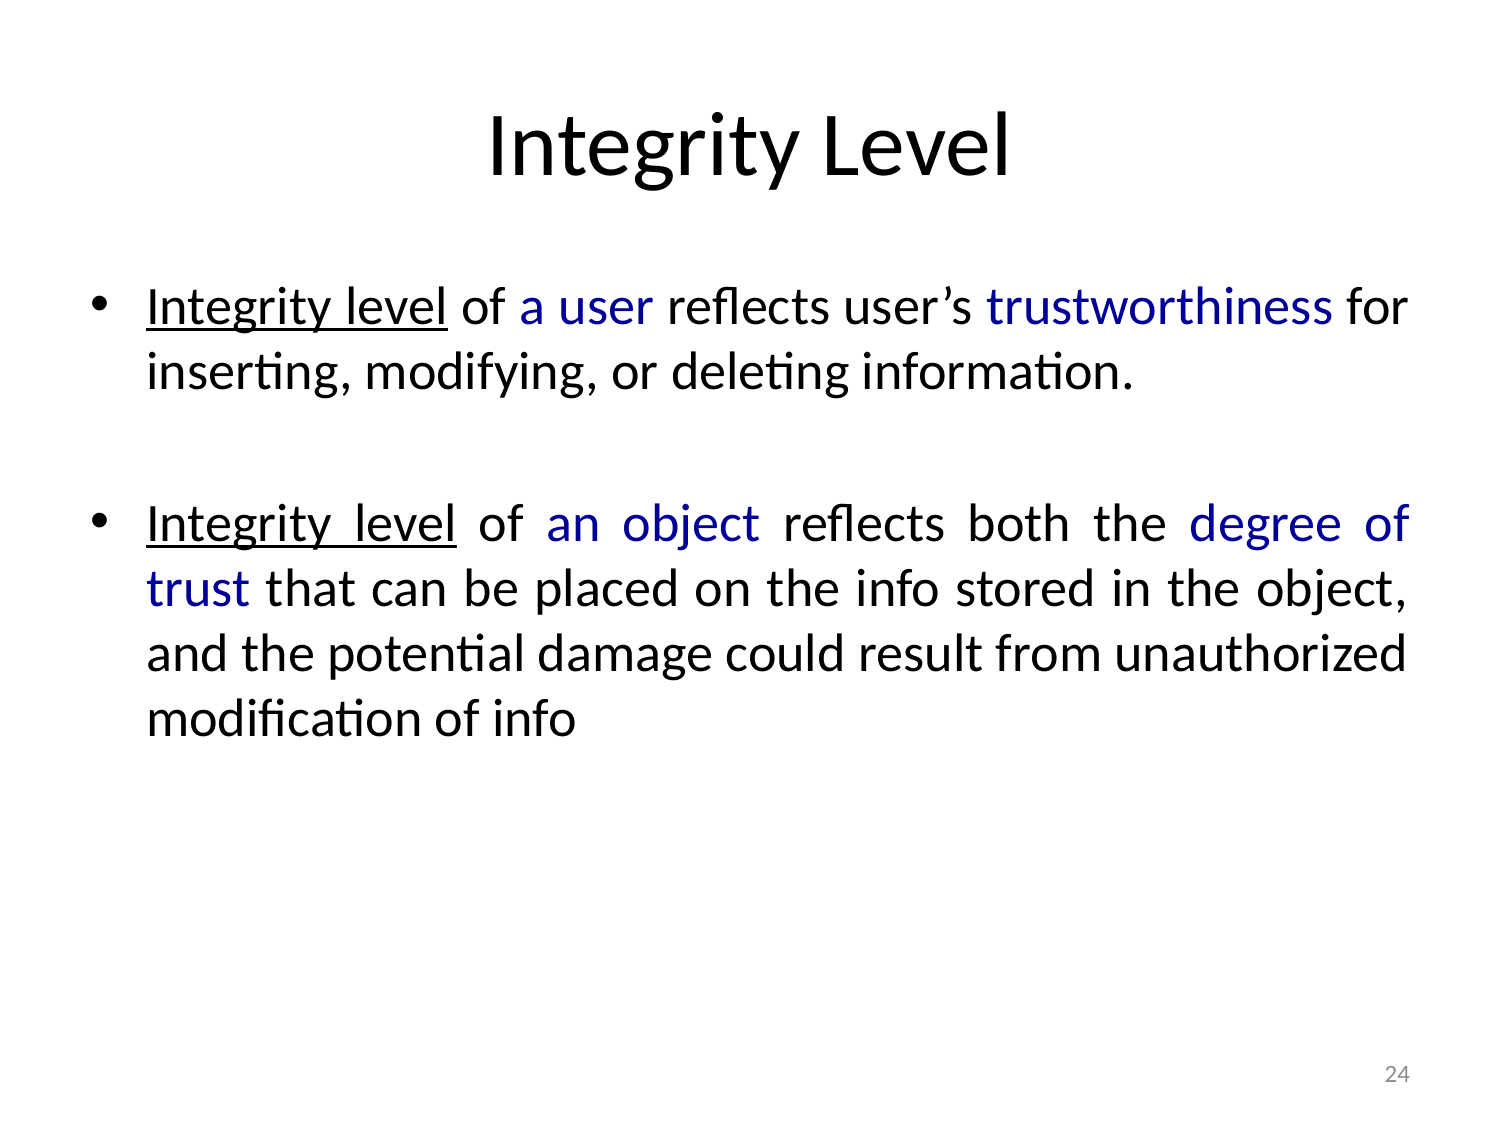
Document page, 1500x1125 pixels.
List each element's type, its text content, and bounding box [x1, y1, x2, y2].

slide_number 24 [1074, 1042, 1425, 1103]
list Integrity level of a user reflects user’s trustworthiness for inserting, modifying, or deleting information. Integrity level of an object reflects both the degree of trust that can be placed on the info stored in the object, and the potential damage could result from unauthorized modification of info [75, 262, 1425, 1005]
title Integrity Level [75, 45, 1425, 233]
